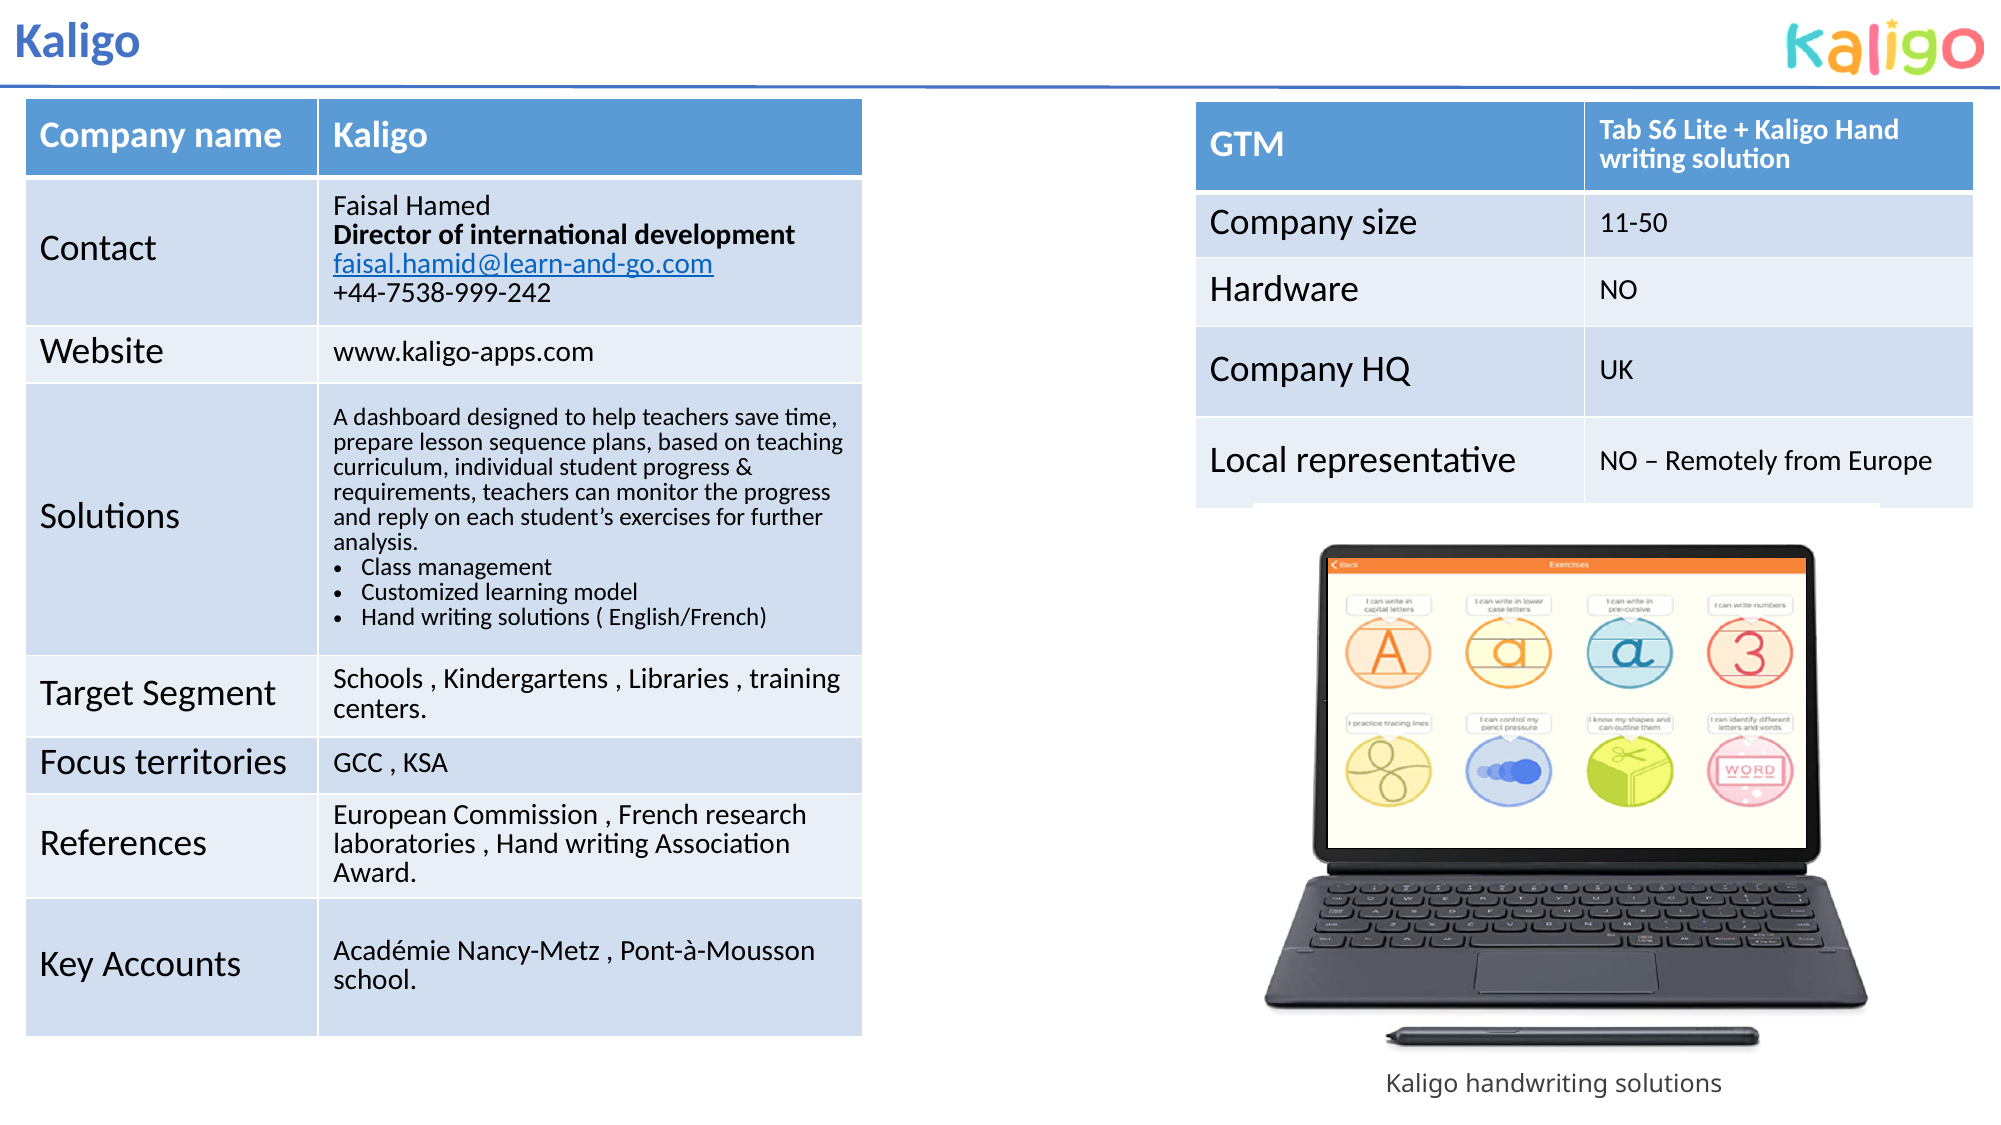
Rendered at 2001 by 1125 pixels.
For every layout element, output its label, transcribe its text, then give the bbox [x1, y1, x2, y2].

table_cell Solutions [26, 384, 317, 655]
table_cell Schools , Kindergartens , Libraries , training centers. [319, 656, 862, 736]
table_header Tab S6 Lite + Kaligo Hand writing solution [1585, 102, 1973, 190]
table_cell Académie Nancy-Metz , Pont-à-Mousson school. [319, 899, 862, 1036]
picture [1328, 558, 1806, 848]
table_cell Local representative [1196, 418, 1584, 508]
table_cell European Commission , French research laboratories , Hand writing Association Award. [319, 795, 862, 897]
table_header Kaligo [319, 99, 862, 175]
table_cell NO – Remotely from Europe [1585, 418, 1973, 508]
table_header GTM [1196, 102, 1584, 190]
table_cell UK [1585, 327, 1973, 416]
text_box Kaligo handwriting solutions [1302, 1065, 1806, 1106]
table_header Company name [26, 99, 317, 175]
table_cell NO [1585, 258, 1973, 326]
table_cell Faisal Hamed Director of international development faisal.hamid@learn-and-go.com +44-7538-999-242 [319, 180, 862, 325]
table_cell A dashboard designed to help teachers save time, prepare lesson sequence plans, based on teaching curriculum, individual student progress & requirements, teachers can monitor the progress and reply on each student’s exercises for further analysis. Class management Customized learning model Hand writing solutions ( English/French) [319, 384, 862, 655]
table_cell GCC , KSA [319, 738, 862, 793]
table_cell Company size [1196, 195, 1584, 257]
table_cell Hardware [1196, 258, 1584, 326]
table_cell Target Segment [26, 656, 317, 736]
table_cell Key Accounts [26, 899, 317, 1036]
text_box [1253, 503, 1880, 1065]
table_cell References [26, 795, 317, 897]
table_cell Website [26, 327, 317, 382]
picture [1774, 2, 1993, 86]
table_cell 11-50 [1585, 195, 1973, 257]
table_cell Focus territories [26, 738, 317, 793]
text_box Kaligo [0, 0, 364, 75]
table_cell Company HQ [1196, 327, 1584, 416]
table_cell www.kaligo-apps.com [319, 327, 862, 382]
table_cell Contact [26, 180, 317, 325]
